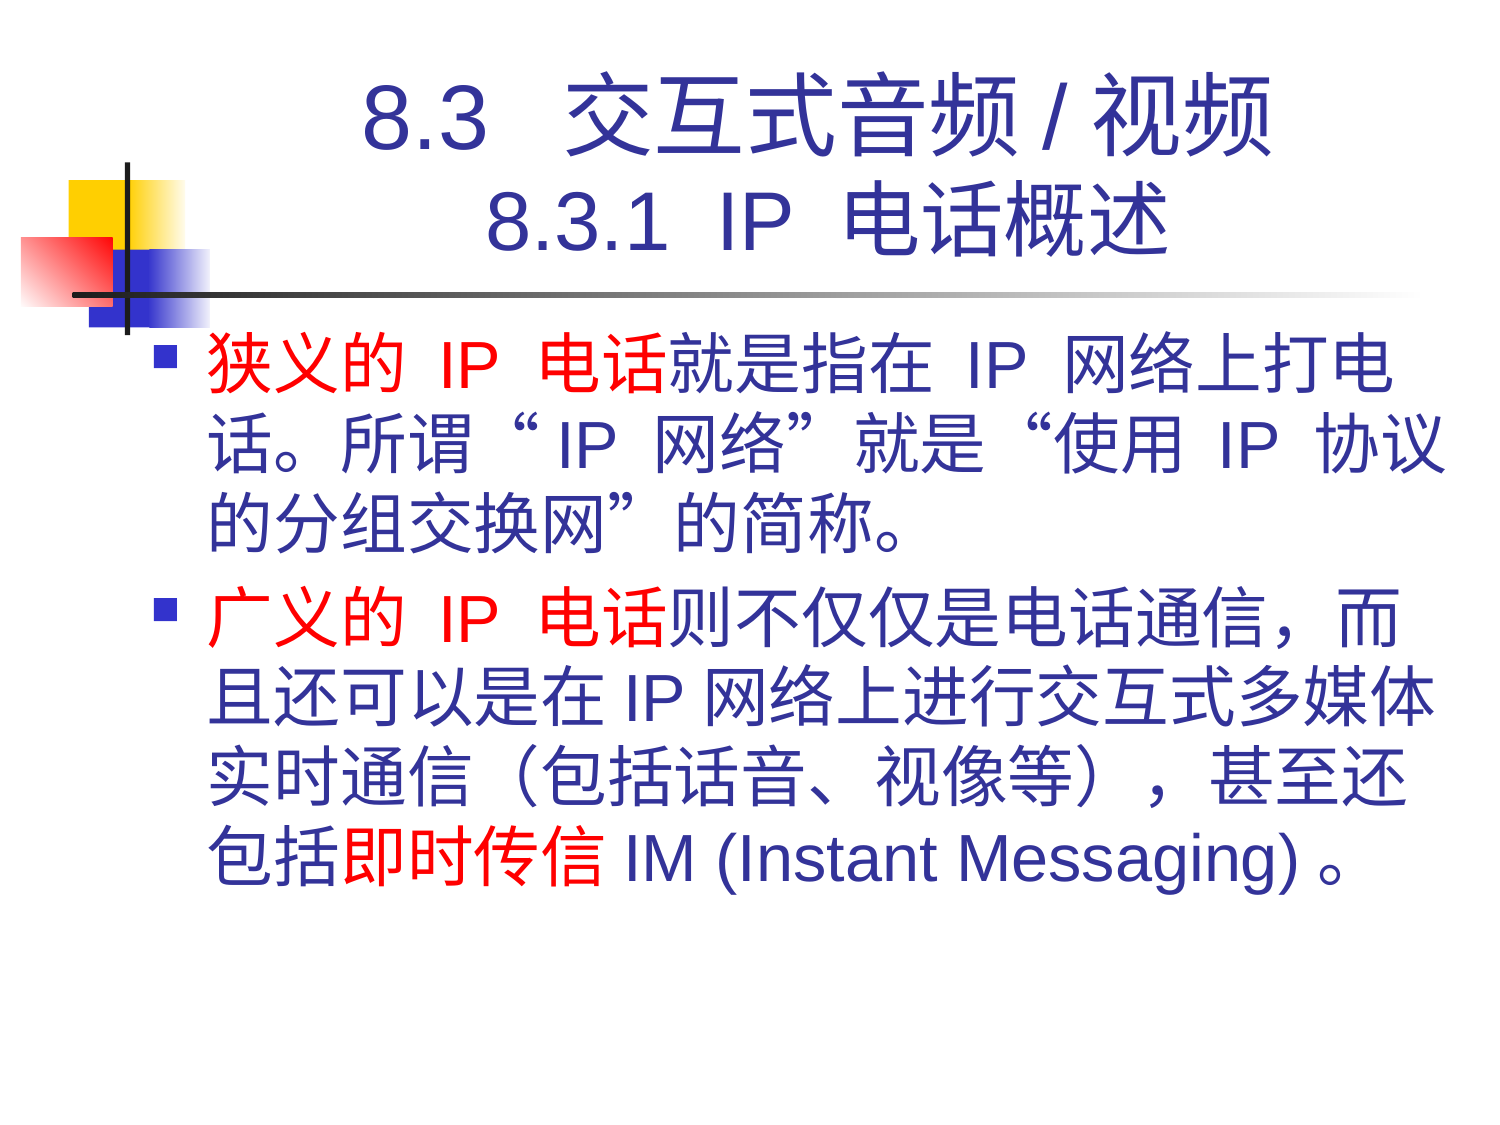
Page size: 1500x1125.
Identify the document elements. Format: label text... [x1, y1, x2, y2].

list 狭义的 IP 电话就是指在 IP 网络上打电话。所谓“IP 网络”就是“使用 IP 协议的分组交换网”的简称。 广义的 IP 电话则不仅仅是电话通信，而且还可以是在IP网络上进行交互式多媒体实时通信（包括话音、视像等），甚至还包括即时传信IM (Instant Messaging)。 [135, 314, 1471, 1024]
title 8.3 交互式音频/视频 8.3.1 IP 电话概述 [188, 35, 1468, 275]
